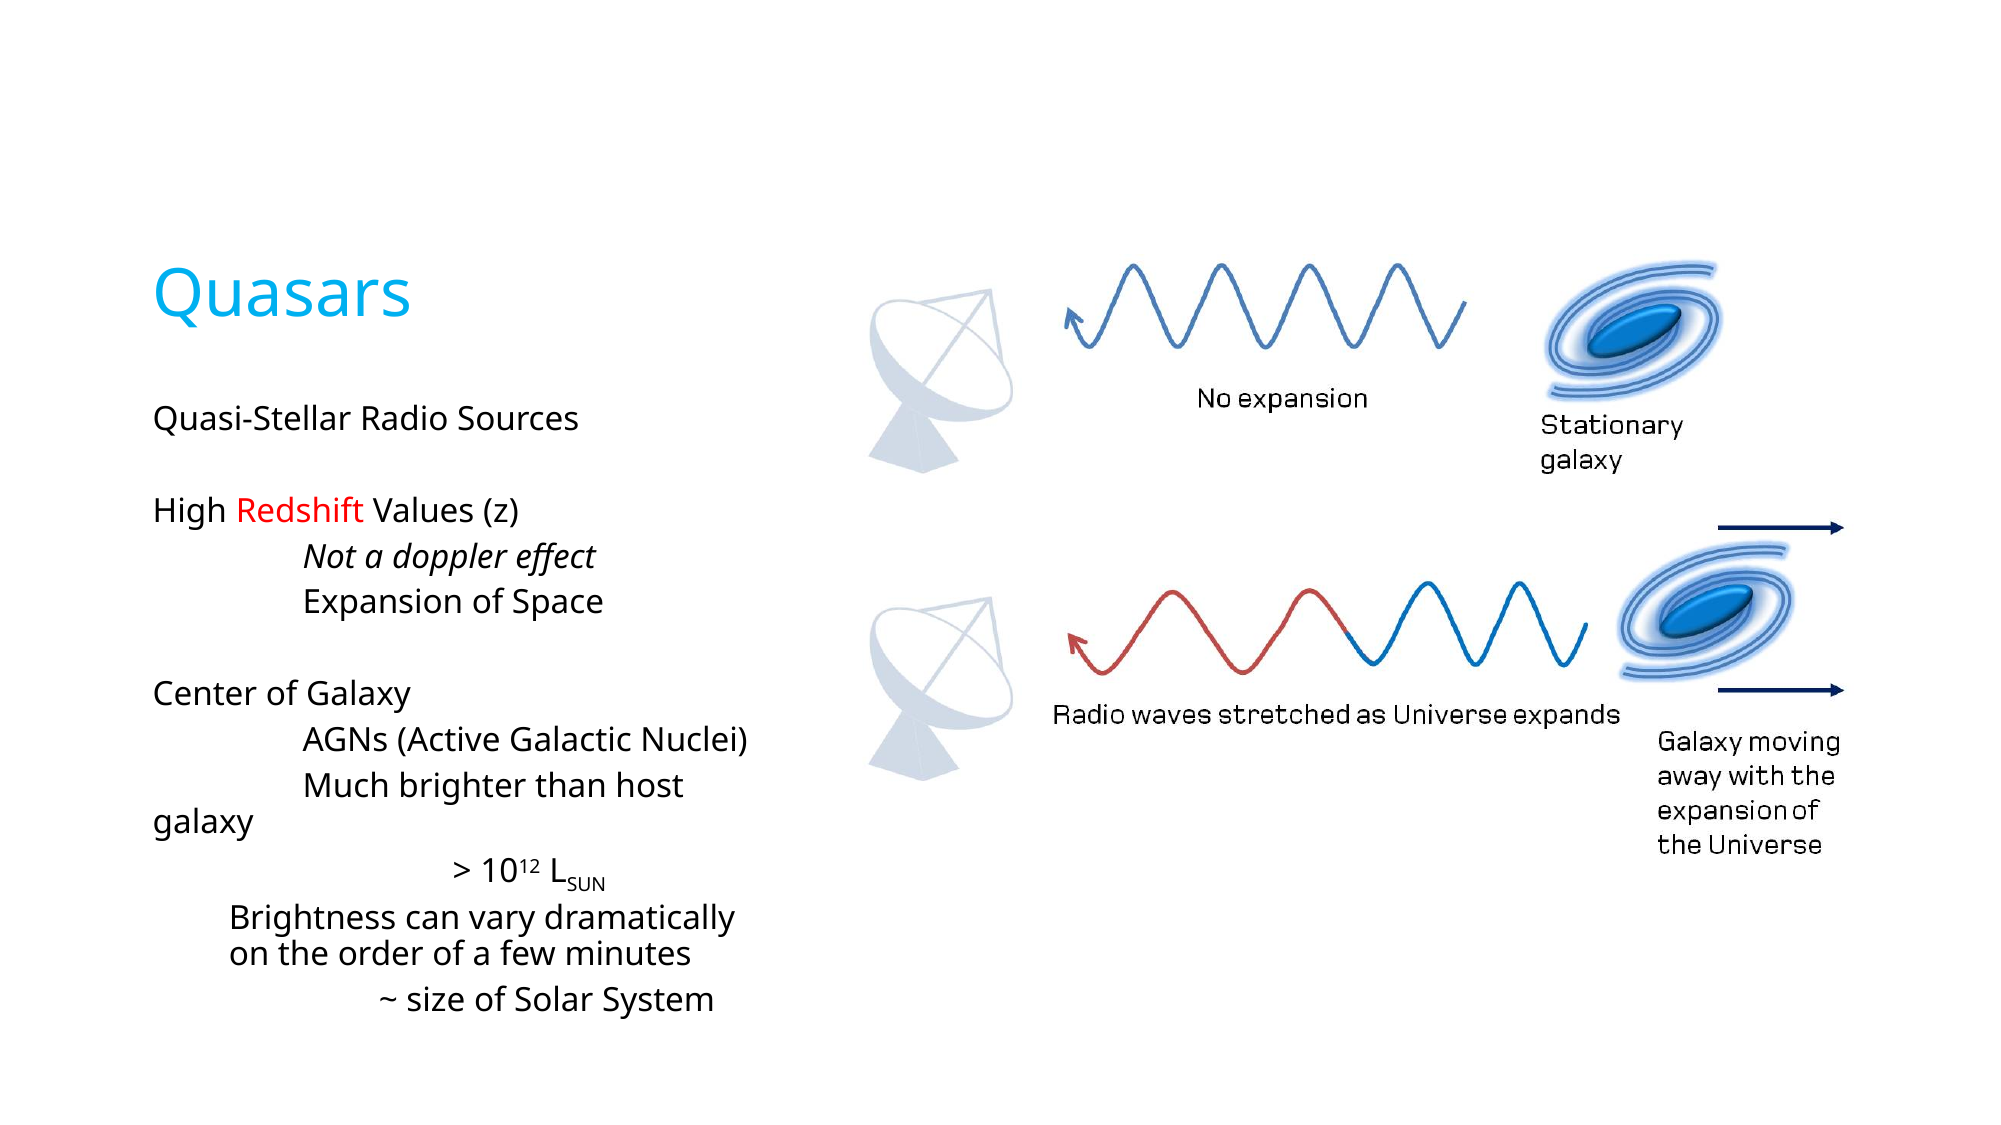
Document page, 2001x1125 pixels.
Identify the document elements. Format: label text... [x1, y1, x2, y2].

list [850, 254, 1863, 869]
title Quasars [137, 75, 783, 338]
list Quasi-Stellar Radio Sources High Redshift Values (z) Not a doppler effect Expansion of Space Center of Galaxy AGNs (Active Galactic Nuclei) Much brighter than host galaxy > 1012 LSUN Brightness can vary dramatically on the order of a few minutes ~ size of Solar System [137, 344, 783, 1032]
